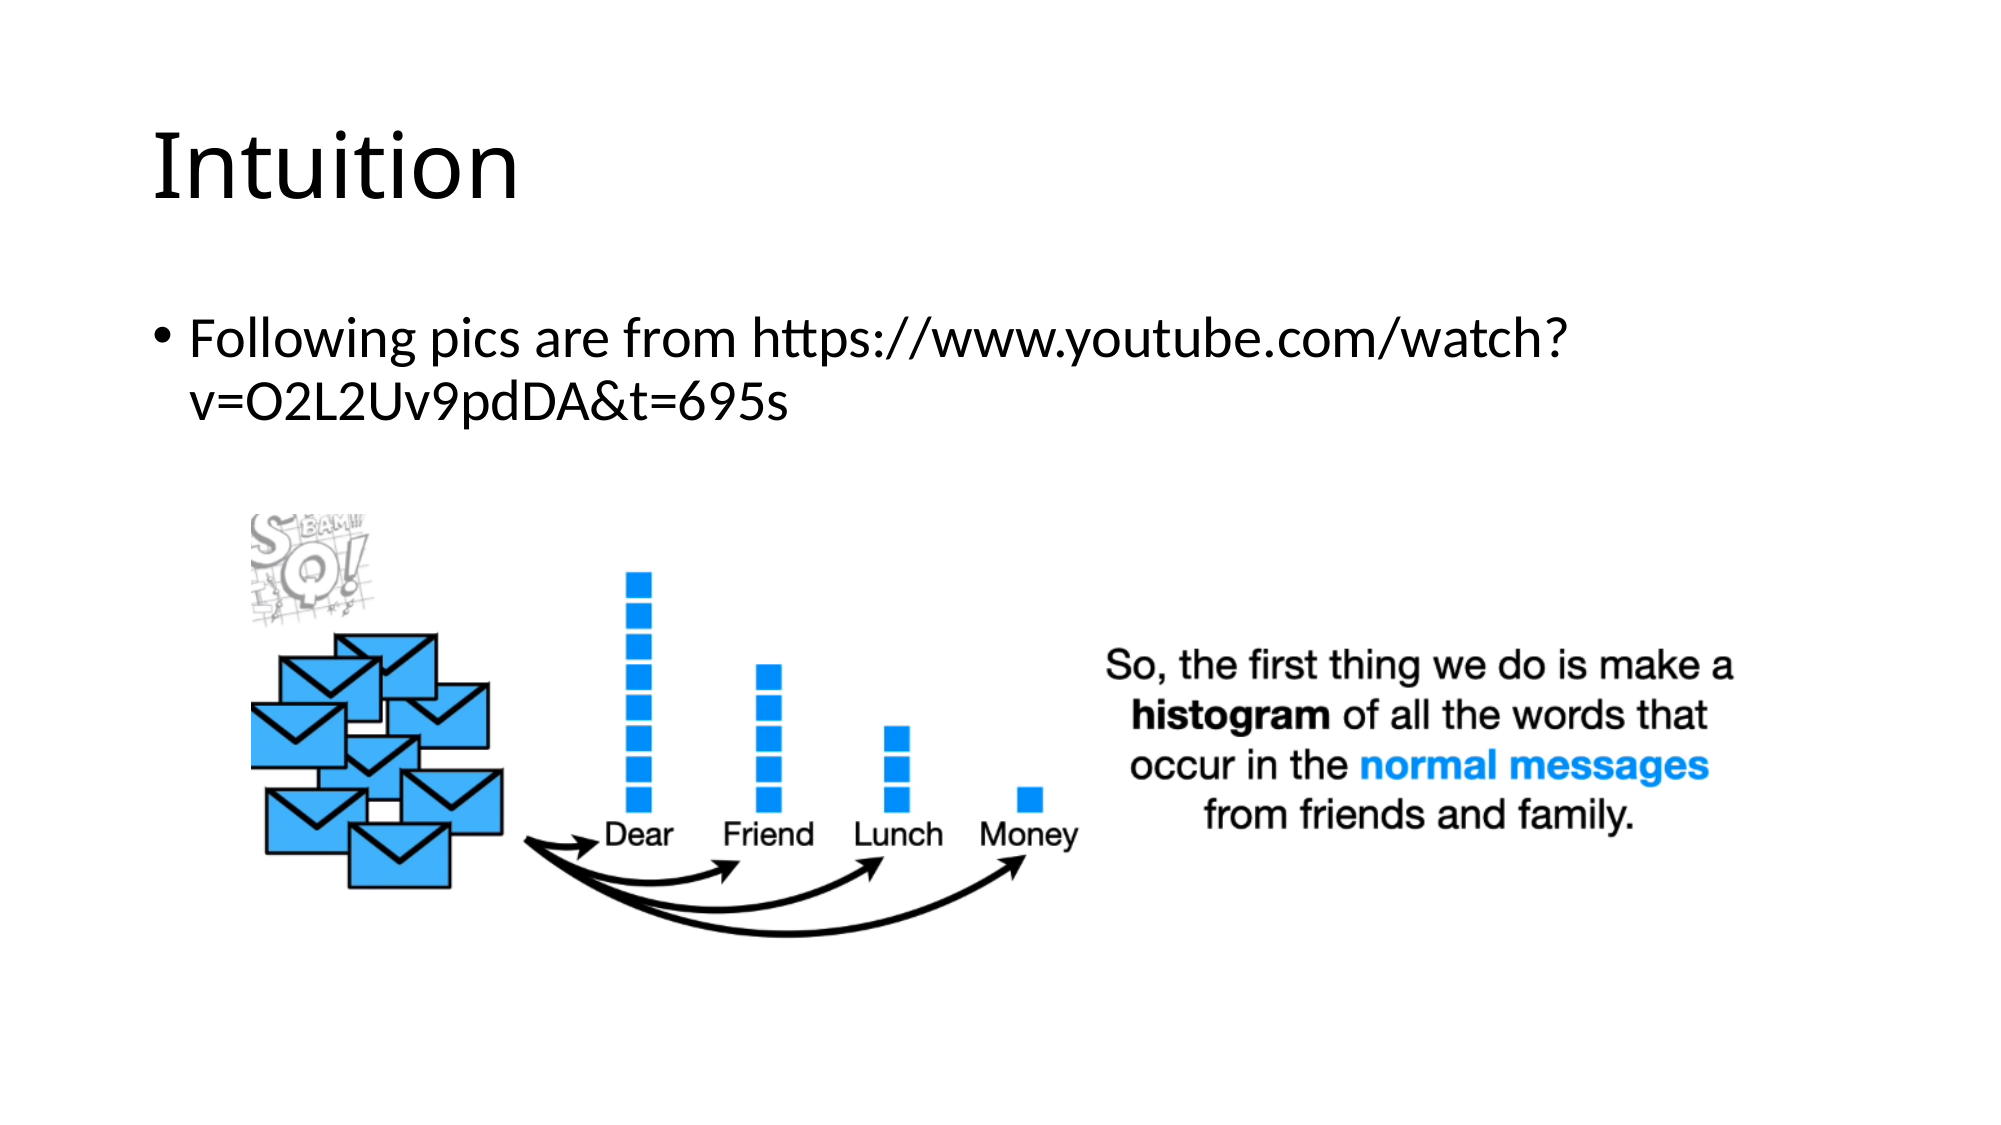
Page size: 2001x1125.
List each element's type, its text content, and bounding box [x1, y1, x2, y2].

list Following pics are from https://www.youtube.com/watch?v=O2L2Uv9pdDA&t=695s [137, 299, 1863, 1014]
picture [251, 514, 1749, 951]
title Intuition [137, 59, 1863, 278]
